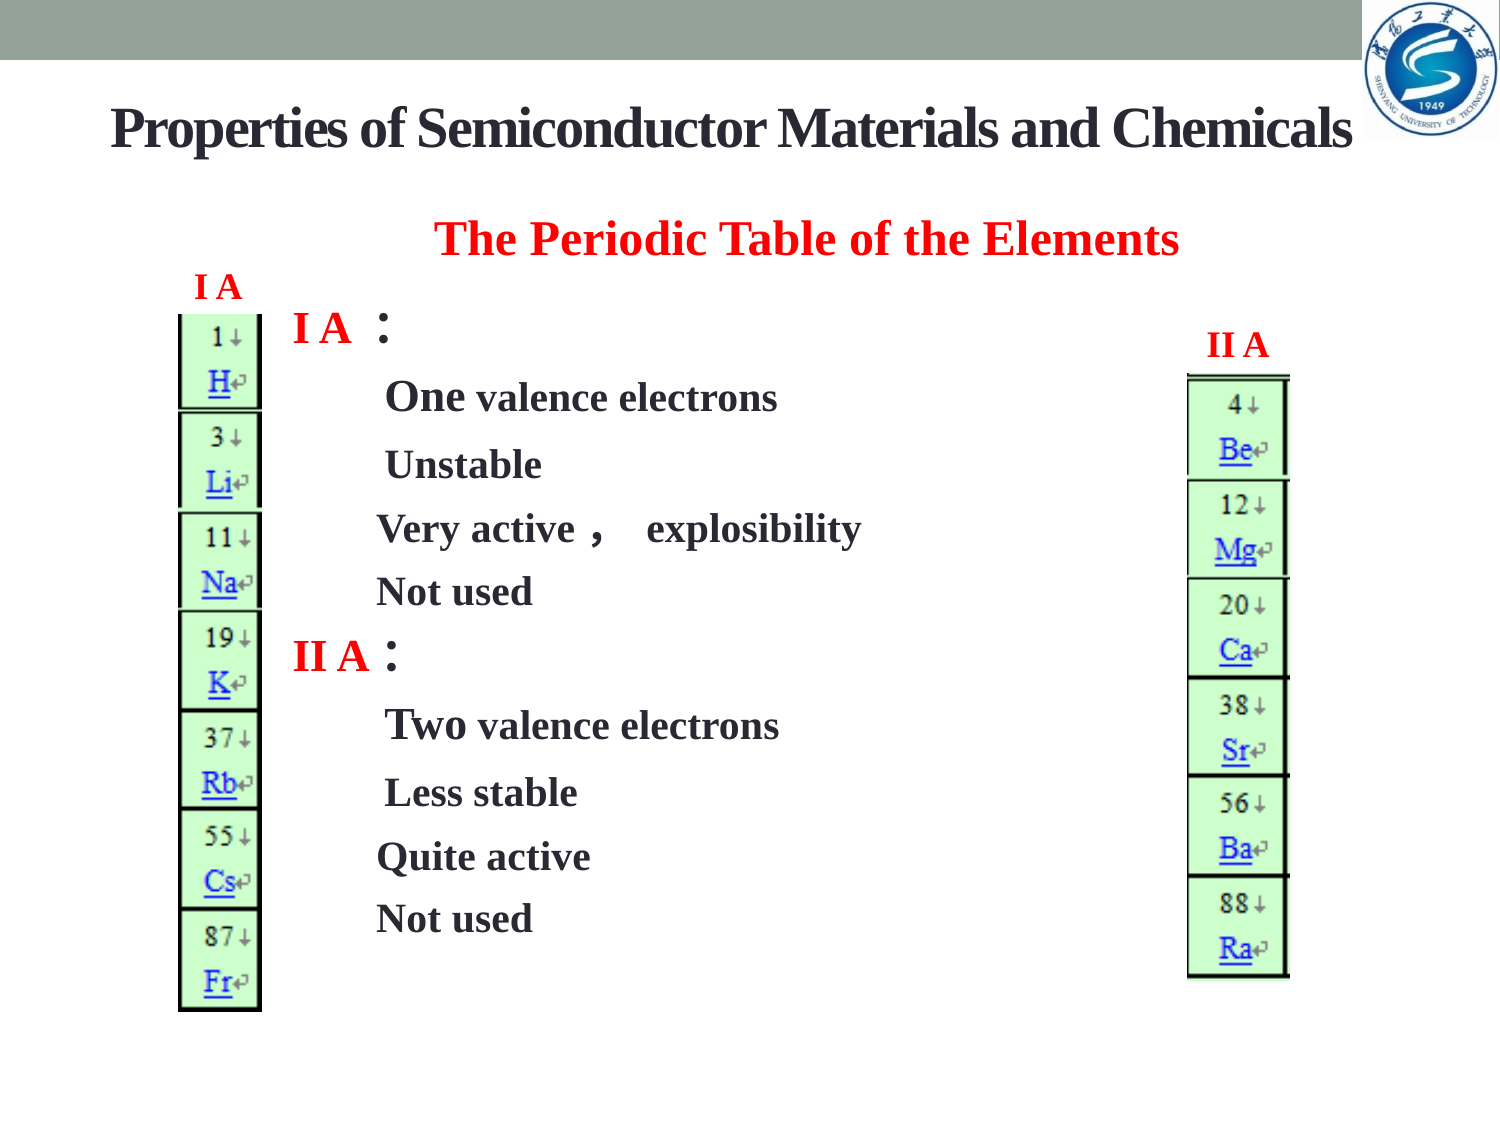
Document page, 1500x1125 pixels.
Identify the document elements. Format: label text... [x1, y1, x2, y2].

text_box Properties of Semiconductor Materials and Chemicals [53, 42, 1412, 206]
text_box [178, 254, 1290, 1012]
picture [1361, 0, 1499, 138]
text_box The Periodic Table of the Elements [419, 206, 1235, 251]
